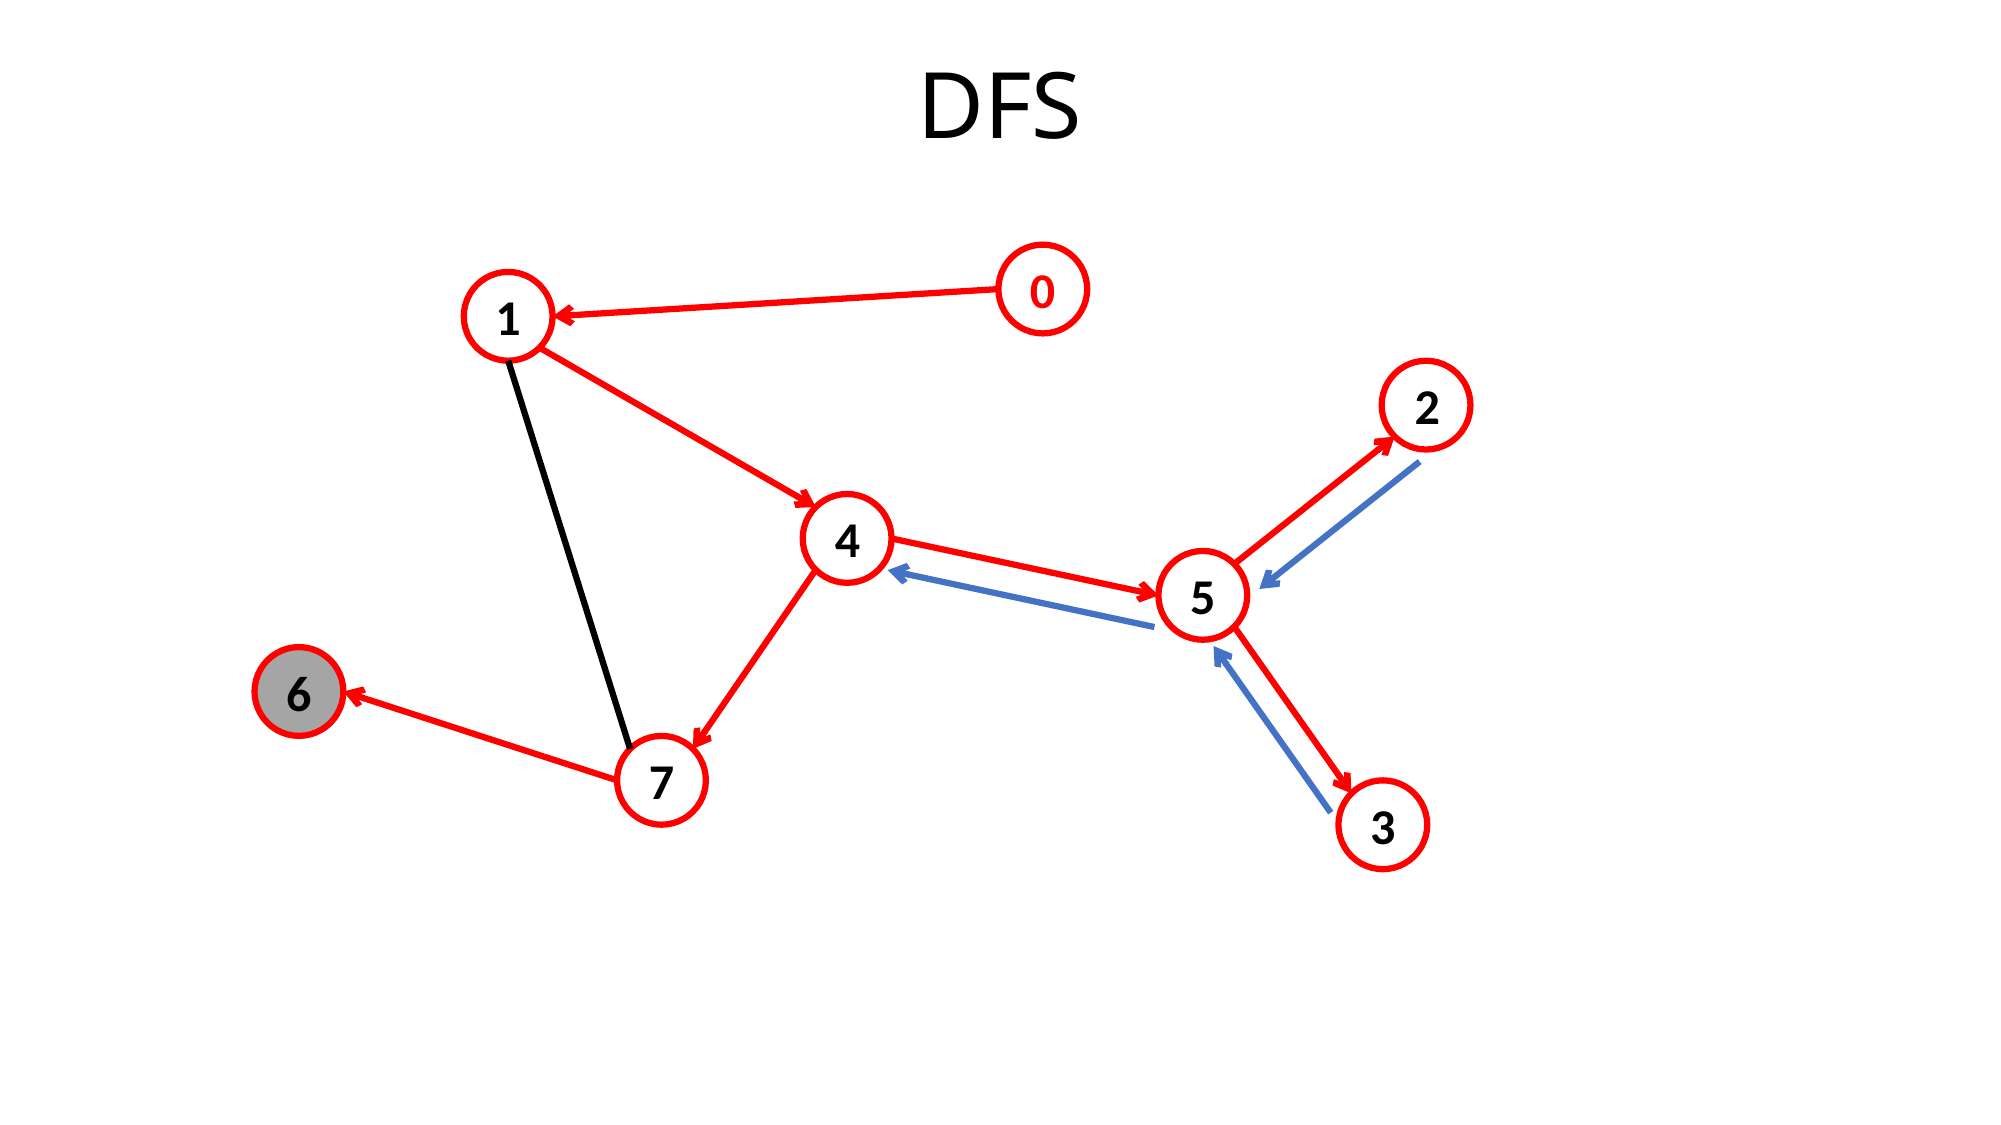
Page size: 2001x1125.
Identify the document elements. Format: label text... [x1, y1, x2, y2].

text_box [508, 360, 631, 749]
text_box 7 [633, 742, 689, 818]
text_box [273, 729, 325, 737]
text_box [801, 502, 820, 575]
text_box [462, 280, 480, 352]
text_box [1380, 368, 1453, 451]
text_box [1411, 789, 1429, 861]
text_box [1071, 253, 1089, 325]
text_box [1157, 559, 1175, 632]
title DFS [530, 0, 1470, 218]
text_box 6 [271, 653, 327, 729]
text_box [1018, 243, 1068, 251]
text_box [637, 734, 686, 742]
text_box [616, 749, 633, 816]
text_box [997, 253, 1015, 325]
text_box [327, 655, 345, 728]
text_box [536, 280, 554, 353]
text_box [1455, 370, 1472, 441]
text_box 4 [820, 500, 876, 576]
text_box [823, 492, 872, 500]
text_box 3 [1355, 786, 1411, 862]
text_box [1401, 359, 1451, 367]
text_box [821, 576, 873, 584]
text_box [274, 646, 323, 653]
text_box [552, 289, 999, 317]
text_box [887, 570, 1155, 628]
text_box [482, 354, 534, 362]
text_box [343, 691, 618, 781]
text_box [1177, 633, 1229, 641]
text_box 2 [1399, 367, 1455, 442]
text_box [1234, 436, 1395, 564]
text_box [539, 347, 816, 508]
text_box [1259, 461, 1420, 589]
text_box [1016, 326, 1070, 335]
text_box 1 [480, 278, 536, 354]
text_box [253, 655, 271, 728]
text_box [483, 270, 533, 278]
text_box [1356, 862, 1409, 871]
text_box [689, 744, 707, 817]
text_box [692, 569, 816, 749]
text_box [1178, 549, 1228, 557]
text_box [1231, 559, 1249, 628]
text_box [636, 818, 687, 826]
text_box 0 [1015, 251, 1071, 326]
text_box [1213, 646, 1331, 813]
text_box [1234, 626, 1352, 794]
text_box [1337, 788, 1355, 861]
text_box [876, 503, 893, 574]
text_box 5 [1175, 557, 1231, 633]
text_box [891, 538, 1159, 596]
text_box [1359, 779, 1407, 786]
